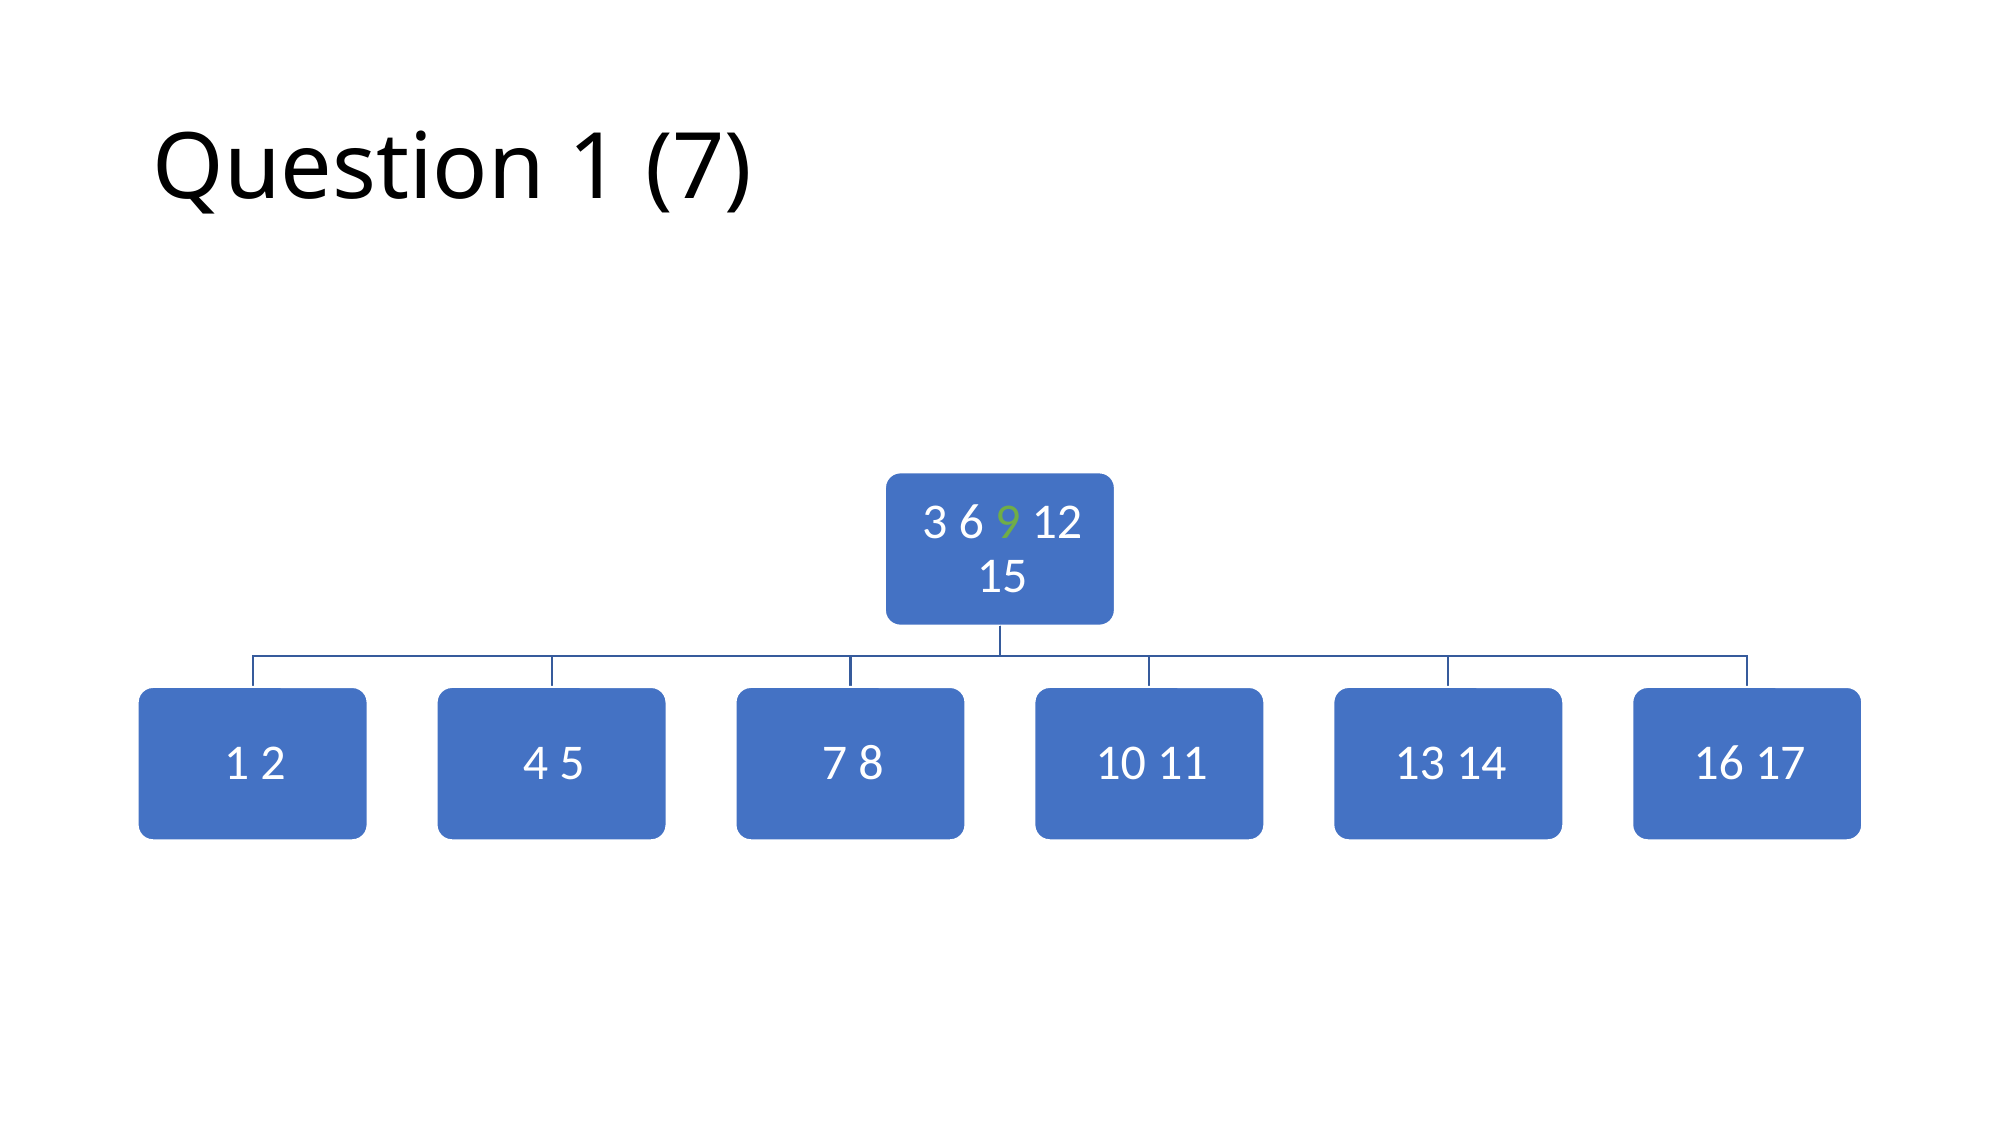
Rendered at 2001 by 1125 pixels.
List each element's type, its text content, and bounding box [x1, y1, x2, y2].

title Question 1 (7) [137, 59, 1863, 278]
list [137, 299, 1863, 1014]
